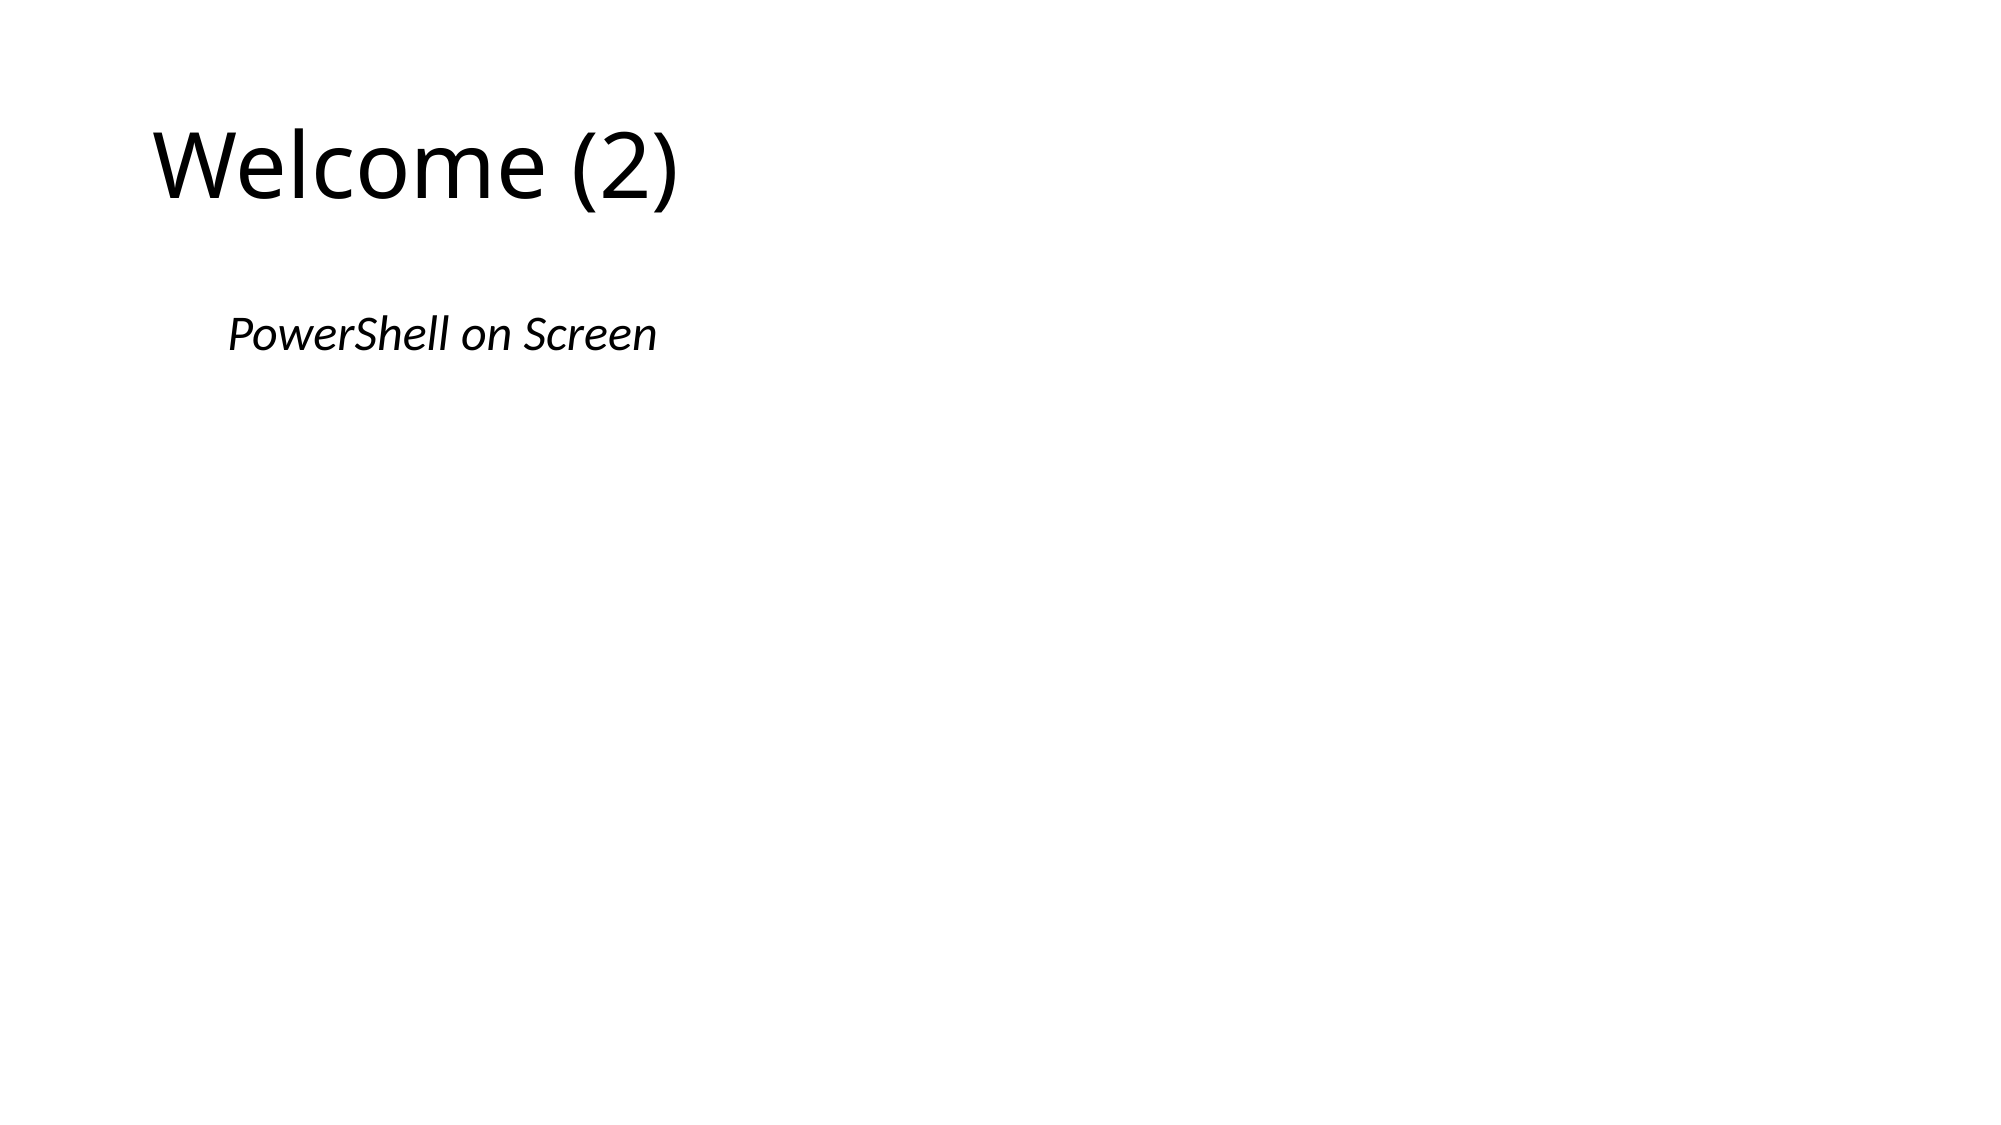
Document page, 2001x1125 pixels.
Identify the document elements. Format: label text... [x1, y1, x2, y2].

list PowerShell on Screen [137, 299, 1959, 1014]
title Welcome (2) [137, 59, 1863, 278]
